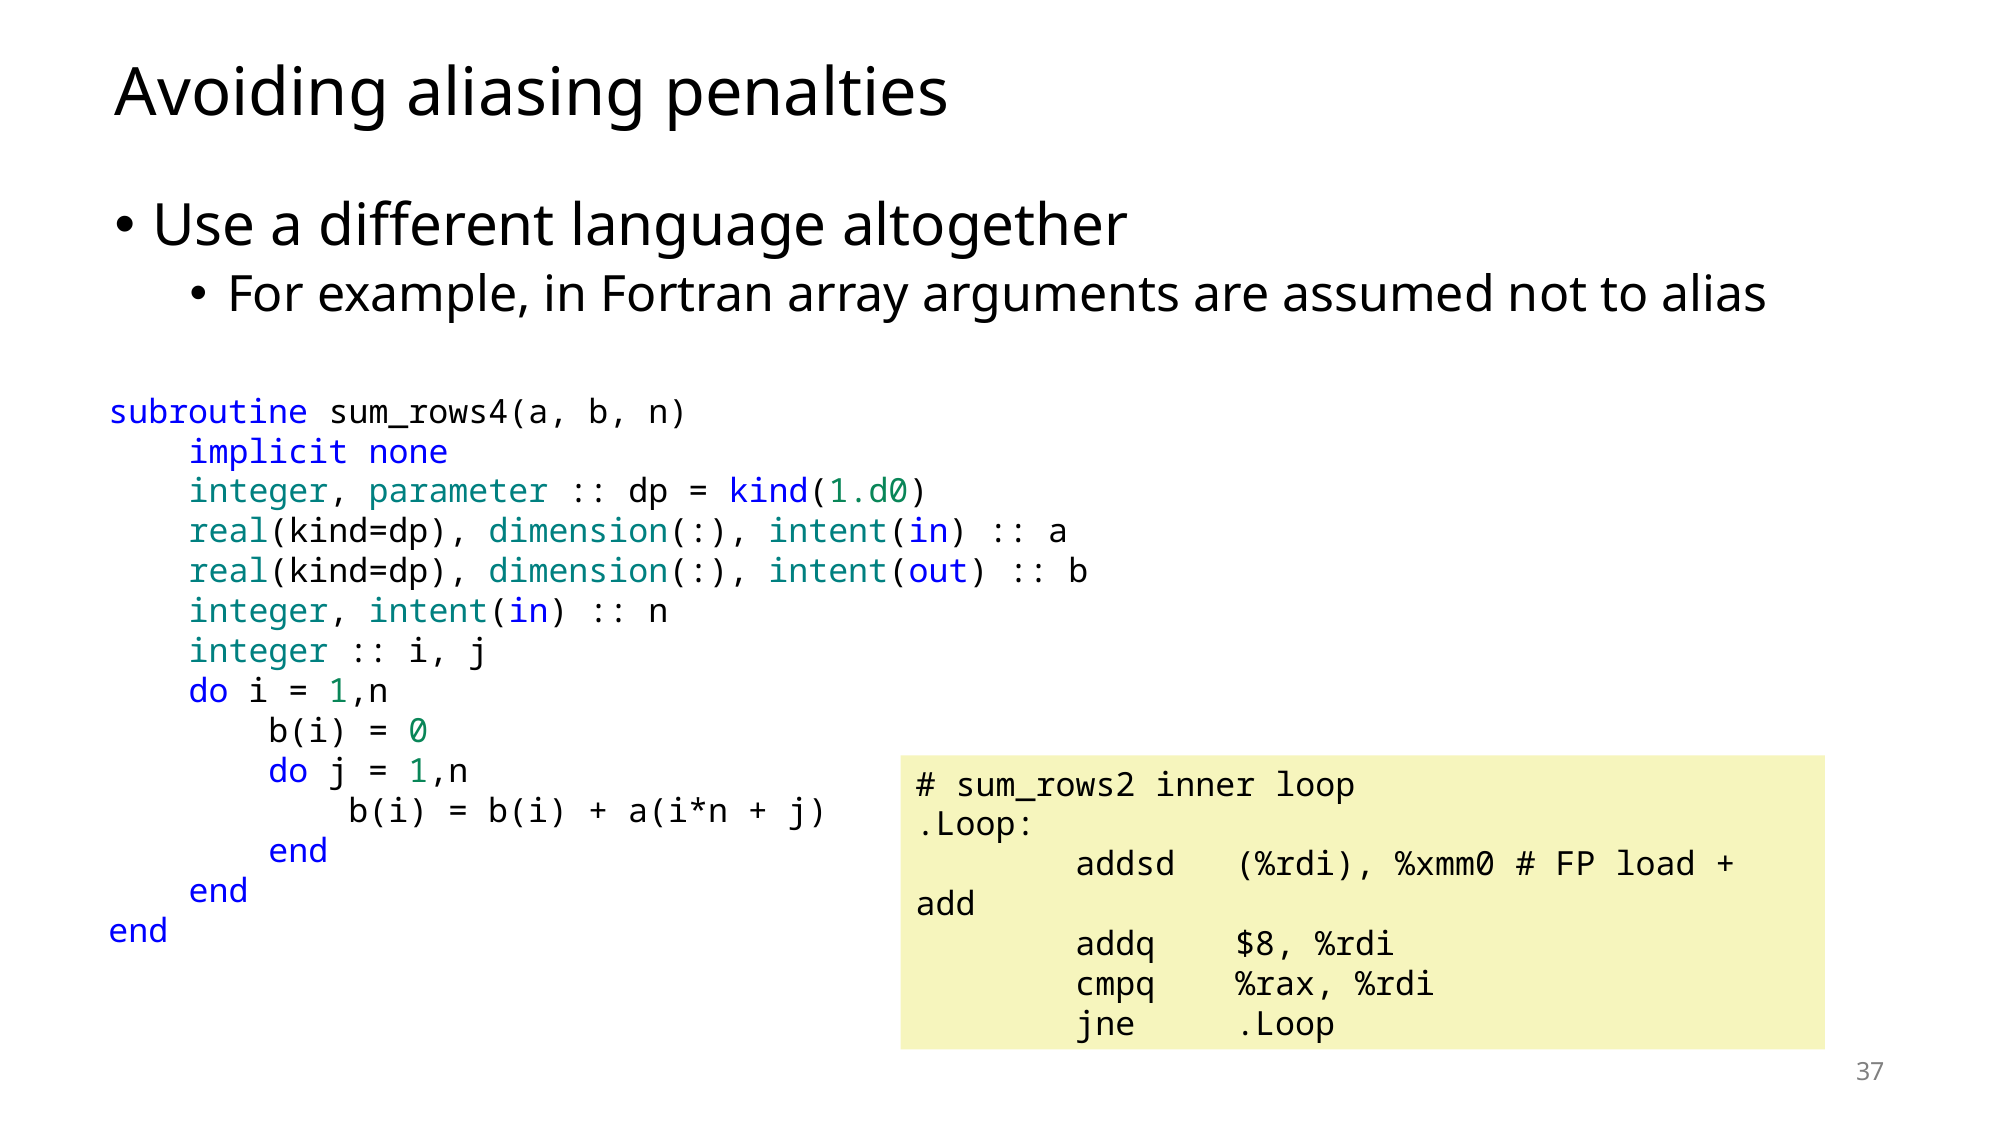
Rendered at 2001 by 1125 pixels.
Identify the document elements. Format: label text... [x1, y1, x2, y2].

text_box # sum_rows2 inner loop .Loop: addsd (%rdi), %xmm0 # FP load + add addq $8, %rdi cmpq %rax, %rdi jne .Loop [900, 755, 1825, 1050]
text_box subroutine sum_rows4(a, b, n) implicit none integer, parameter :: dp = kind(1.d0) real(kind=dp), dimension(:), intent(in) :: a real(kind=dp), dimension(:), intent(out) :: b integer, intent(in) :: n integer :: i, j do i = 1,n b(i) = 0 do j = 1,n b(i) = b(i) + a(i*n + j) end end end [93, 382, 1169, 956]
title Avoiding aliasing penalties [99, 37, 1900, 150]
list Use a different language altogether For example, in Fortran array arguments are assumed not to alias [99, 187, 1900, 1013]
slide_number 37 [1749, 1042, 1900, 1103]
